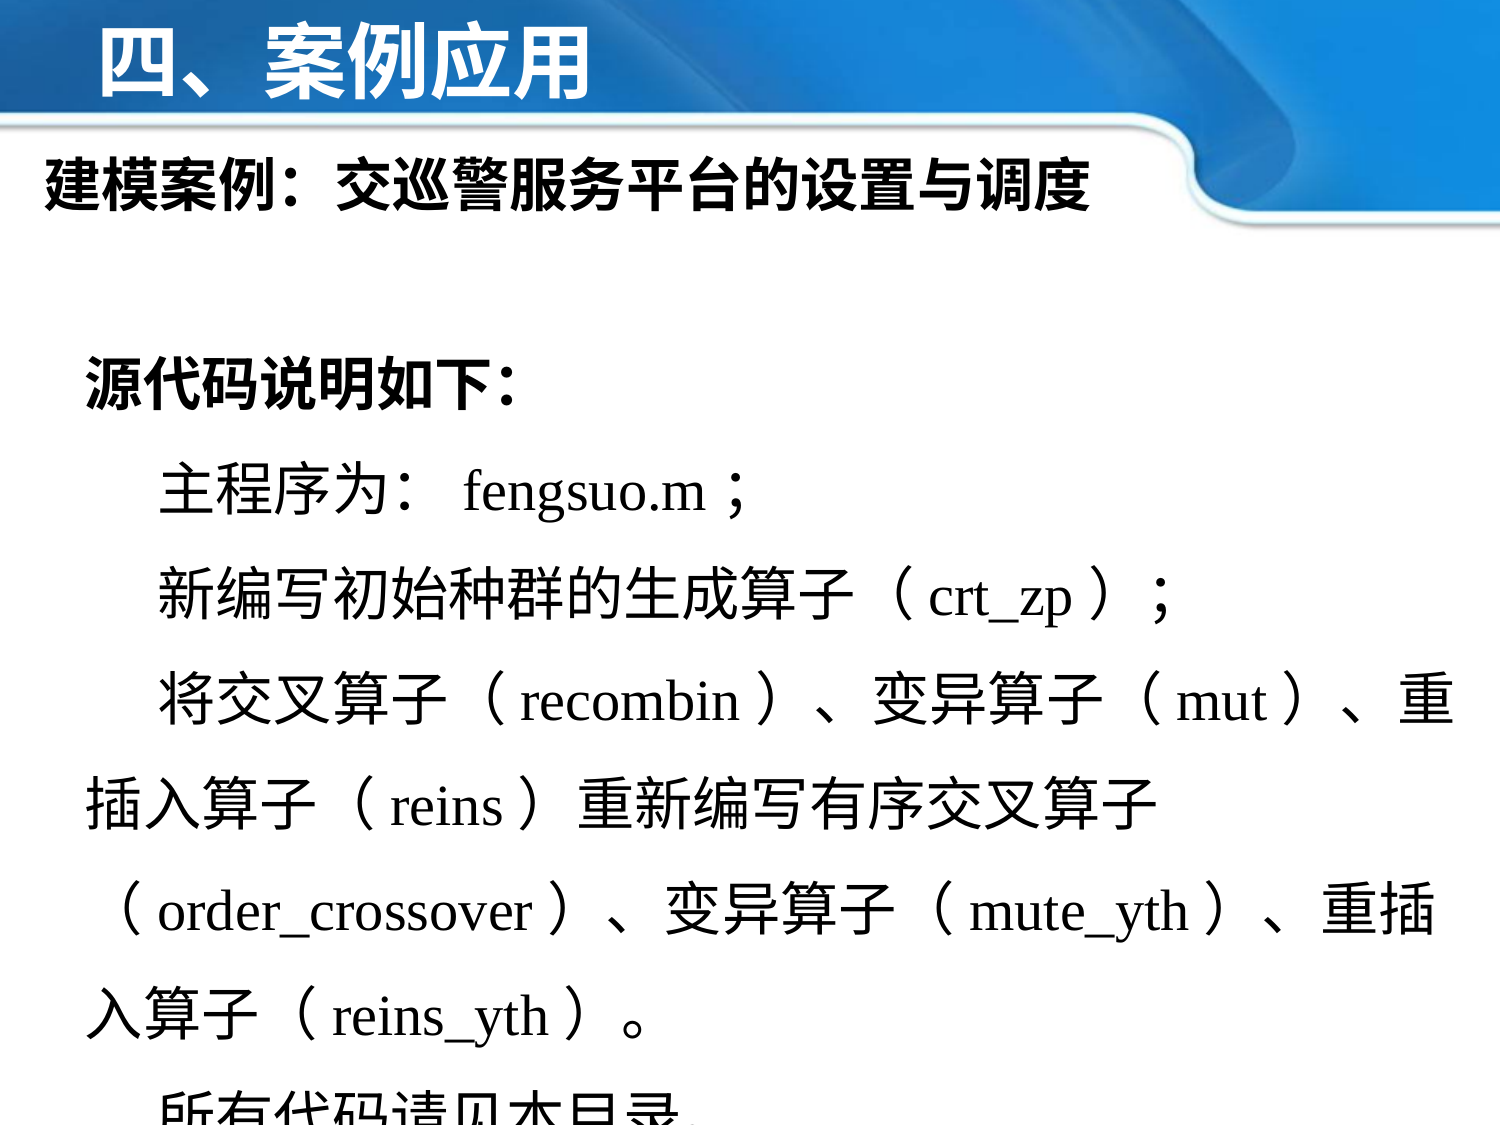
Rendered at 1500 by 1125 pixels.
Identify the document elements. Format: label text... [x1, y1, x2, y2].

text_box 建模案例：交巡警服务平台的设置与调度 [28, 140, 1107, 226]
picture [0, 0, 1500, 1125]
text_box 四、案例应用 [81, 2, 1370, 117]
text_box 源代码说明如下： 主程序为：fengsuo.m； 新编写初始种群的生成算子（crt_zp）； 将交叉算子（recombin）、变异算子（mut）、重插入算子（reins）重新编写有序交叉算子（order_crossover）、变异算子（mute_yth）、重插入算子（reins_yth）。 所有代码请见本目录。 [70, 304, 1477, 1125]
